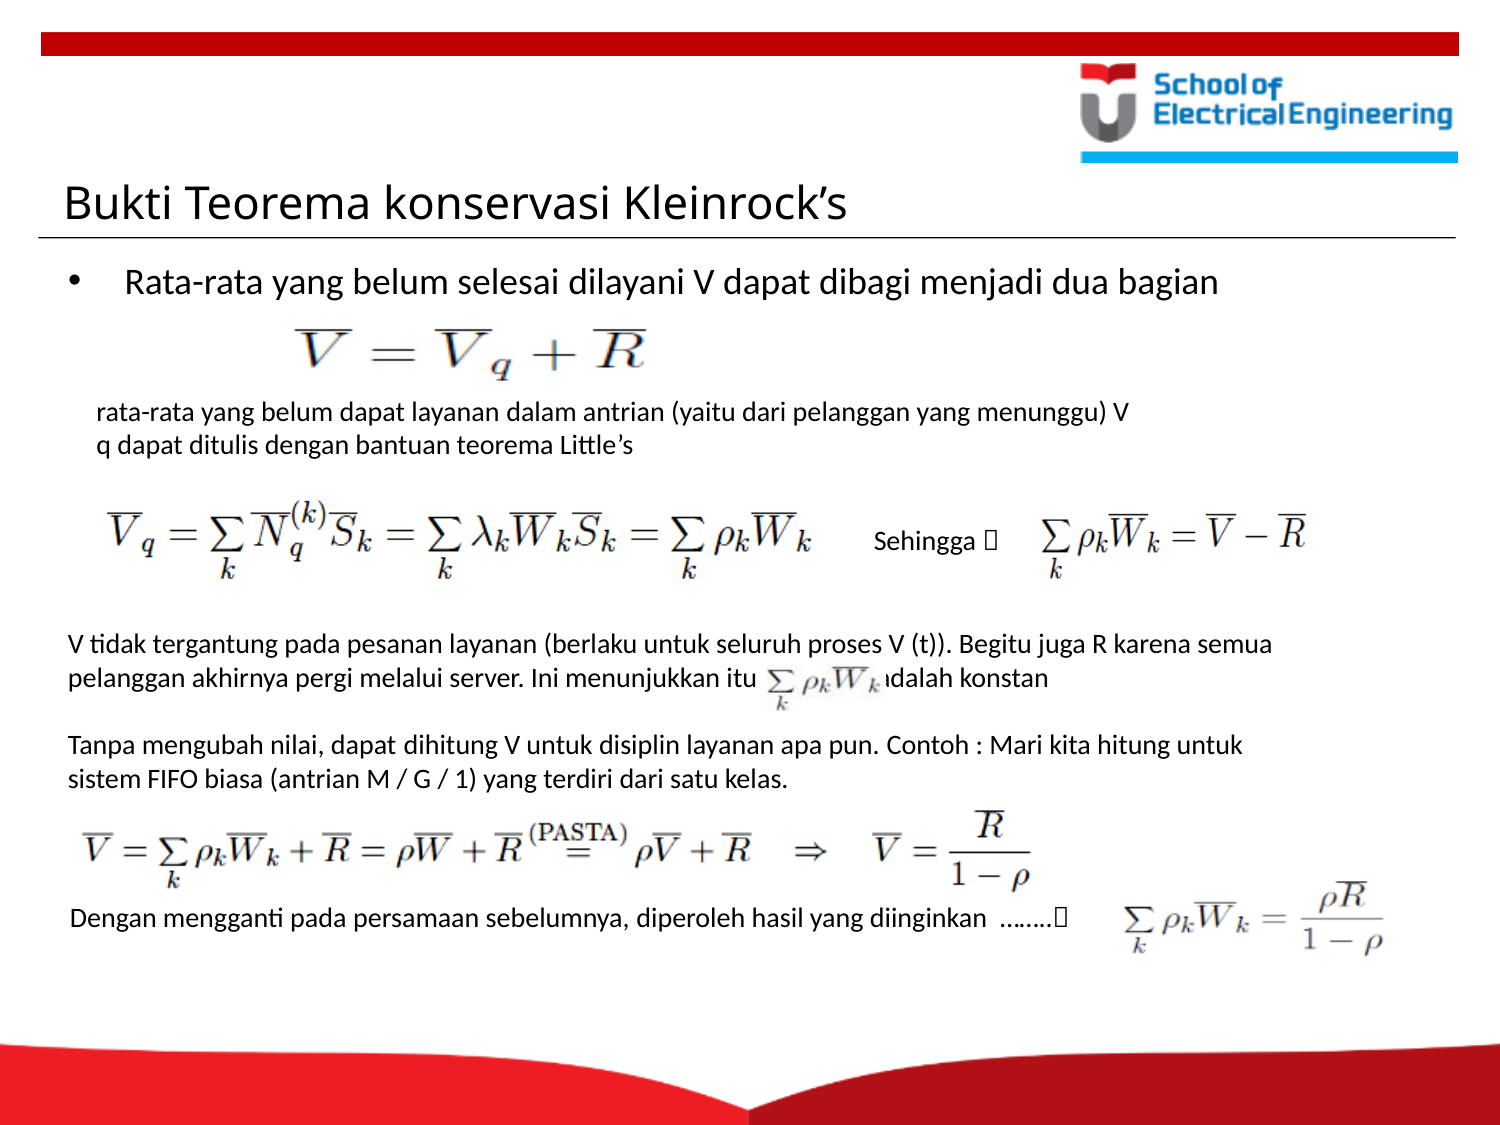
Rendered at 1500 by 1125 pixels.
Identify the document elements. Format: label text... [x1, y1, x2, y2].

text_box Dengan mengganti pada persamaan sebelumnya, diperoleh hasil yang diinginkan …….. [55, 891, 1105, 941]
text_box V tidak tergantung pada pesanan layanan (berlaku untuk seluruh proses V (t)). Begitu juga R karena semua pelanggan akhirnya pergi melalui server. Ini menunjukkan itu adalah konstan Tanpa mengubah nilai, dapat dihitung V untuk disiplin layanan apa pun. Contoh : Mari kita hitung untuk sistem FIFO biasa (antrian M / G / 1) yang terdiri dari satu kelas. [53, 618, 1324, 836]
picture [73, 797, 1045, 901]
text_box rata-rata yang belum dapat layanan dalam antrian (yaitu dari pelanggan yang menunggu) V q dapat ditulis dengan bantuan teorema Little’s [81, 385, 1160, 468]
picture [1033, 495, 1324, 585]
picture [1111, 872, 1405, 963]
title Bukti Teorema konservasi Kleinrock’s [48, 166, 1324, 237]
picture [1073, 63, 1458, 163]
picture [767, 664, 887, 714]
picture [284, 308, 666, 386]
picture [103, 494, 824, 592]
text_box Sehingga  [858, 515, 1021, 564]
picture [0, 1036, 1500, 1125]
list Rata-rata yang belum selesai dilayani V dapat dibagi menjadi dua bagian [53, 249, 1329, 330]
